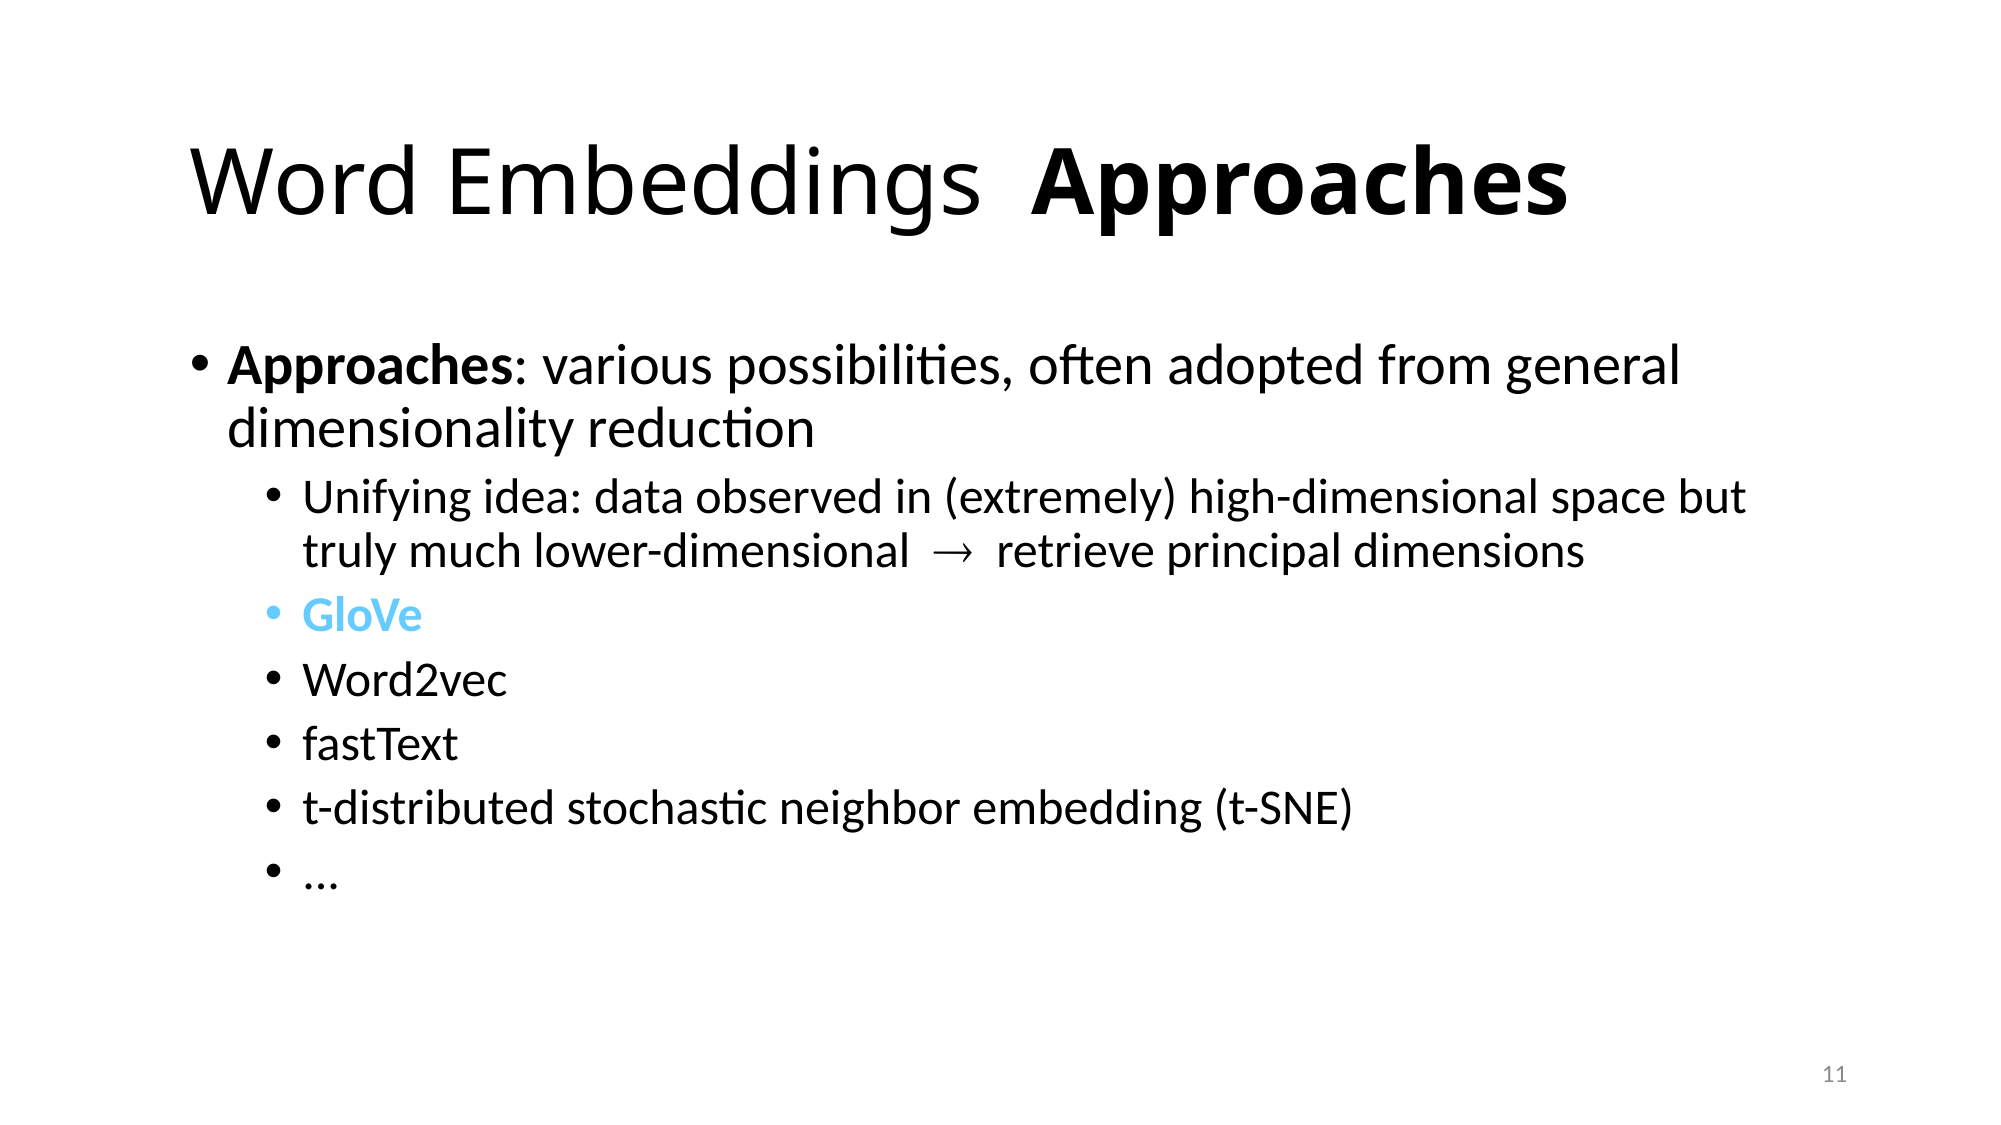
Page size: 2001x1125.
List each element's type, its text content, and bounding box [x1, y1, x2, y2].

title Word Embeddings Approaches [174, 92, 1863, 278]
slide_number 11 [1830, 1042, 1863, 1103]
list Approaches: various possibilities, often adopted from general dimensionality reduction Unifying idea: data observed in (extremely) high-dimensional space but truly much lower-dimensional  retrieve principal dimensions GloVe Word2vec fastText t-distributed stochastic neighbor embedding (t-SNE) ... [174, 326, 1830, 1125]
